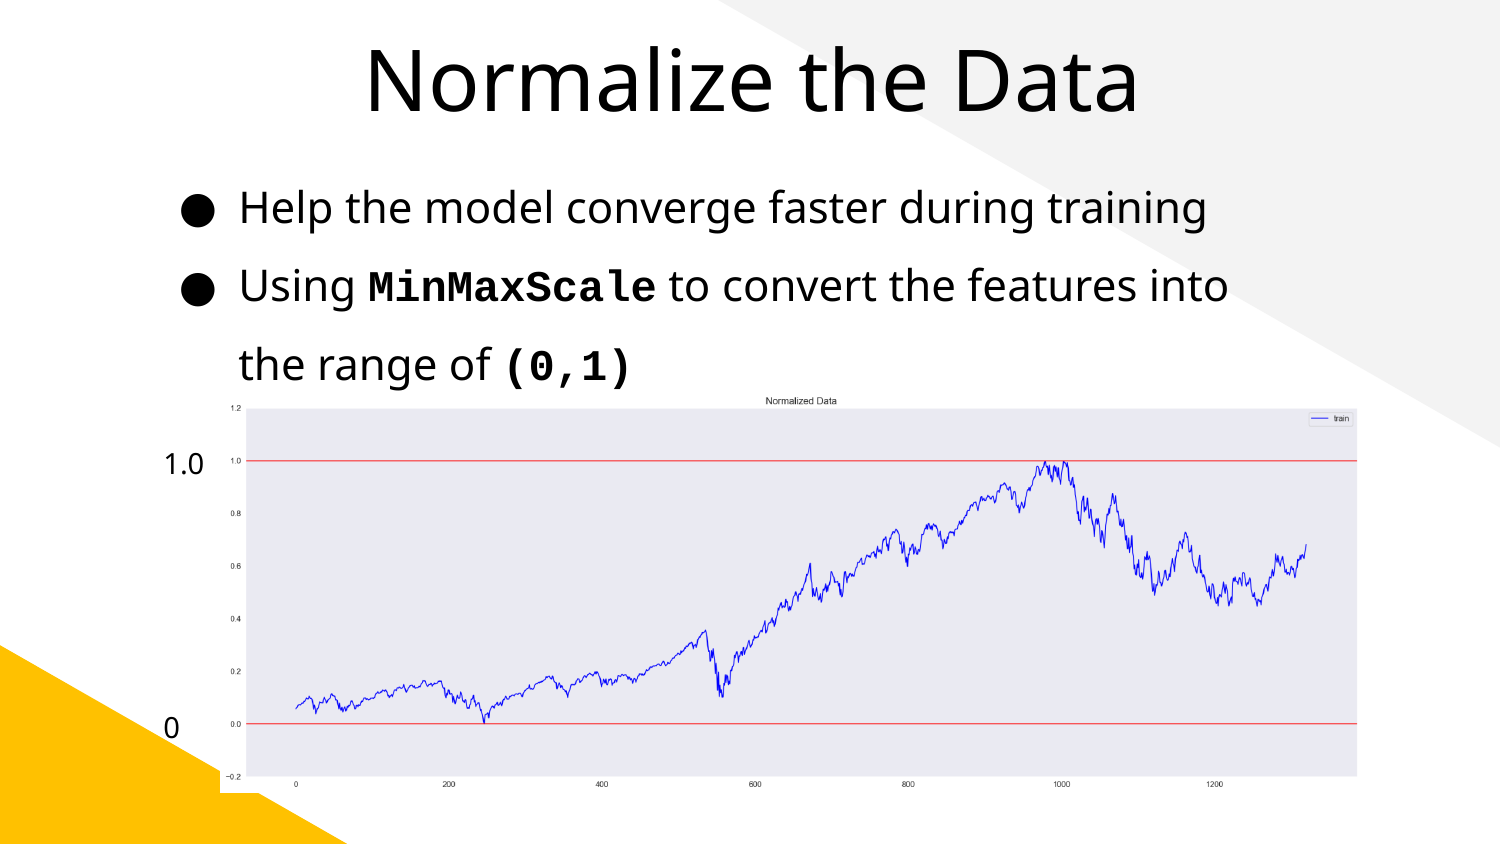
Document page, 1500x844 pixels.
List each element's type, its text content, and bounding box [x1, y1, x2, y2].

text_box Help the model converge faster during training Using MinMaxScale to convert the features into the range of (0,1) [148, 149, 1320, 393]
text_box 1.0 [148, 430, 215, 496]
text_box 0 [148, 694, 215, 760]
picture [220, 392, 1361, 793]
title Normalize the Data [88, 30, 1418, 125]
